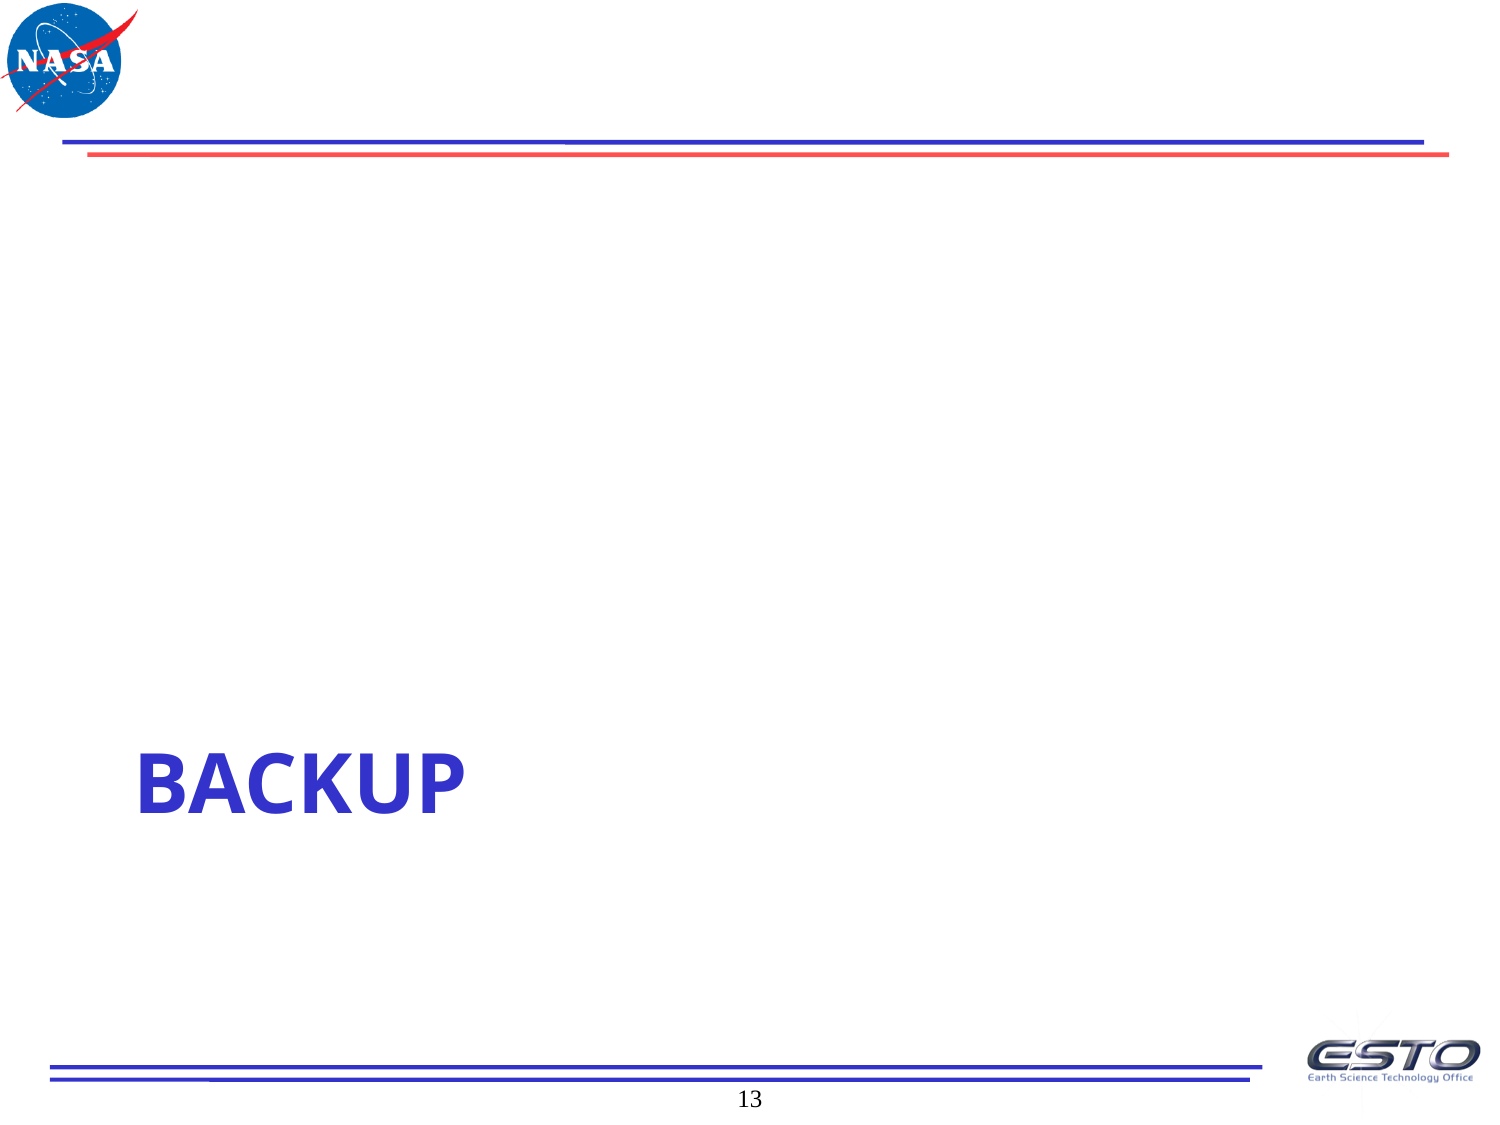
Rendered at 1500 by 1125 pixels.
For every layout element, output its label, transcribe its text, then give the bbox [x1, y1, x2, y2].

title backup [118, 722, 1394, 947]
picture [0, 3, 138, 118]
picture [1287, 1010, 1500, 1118]
